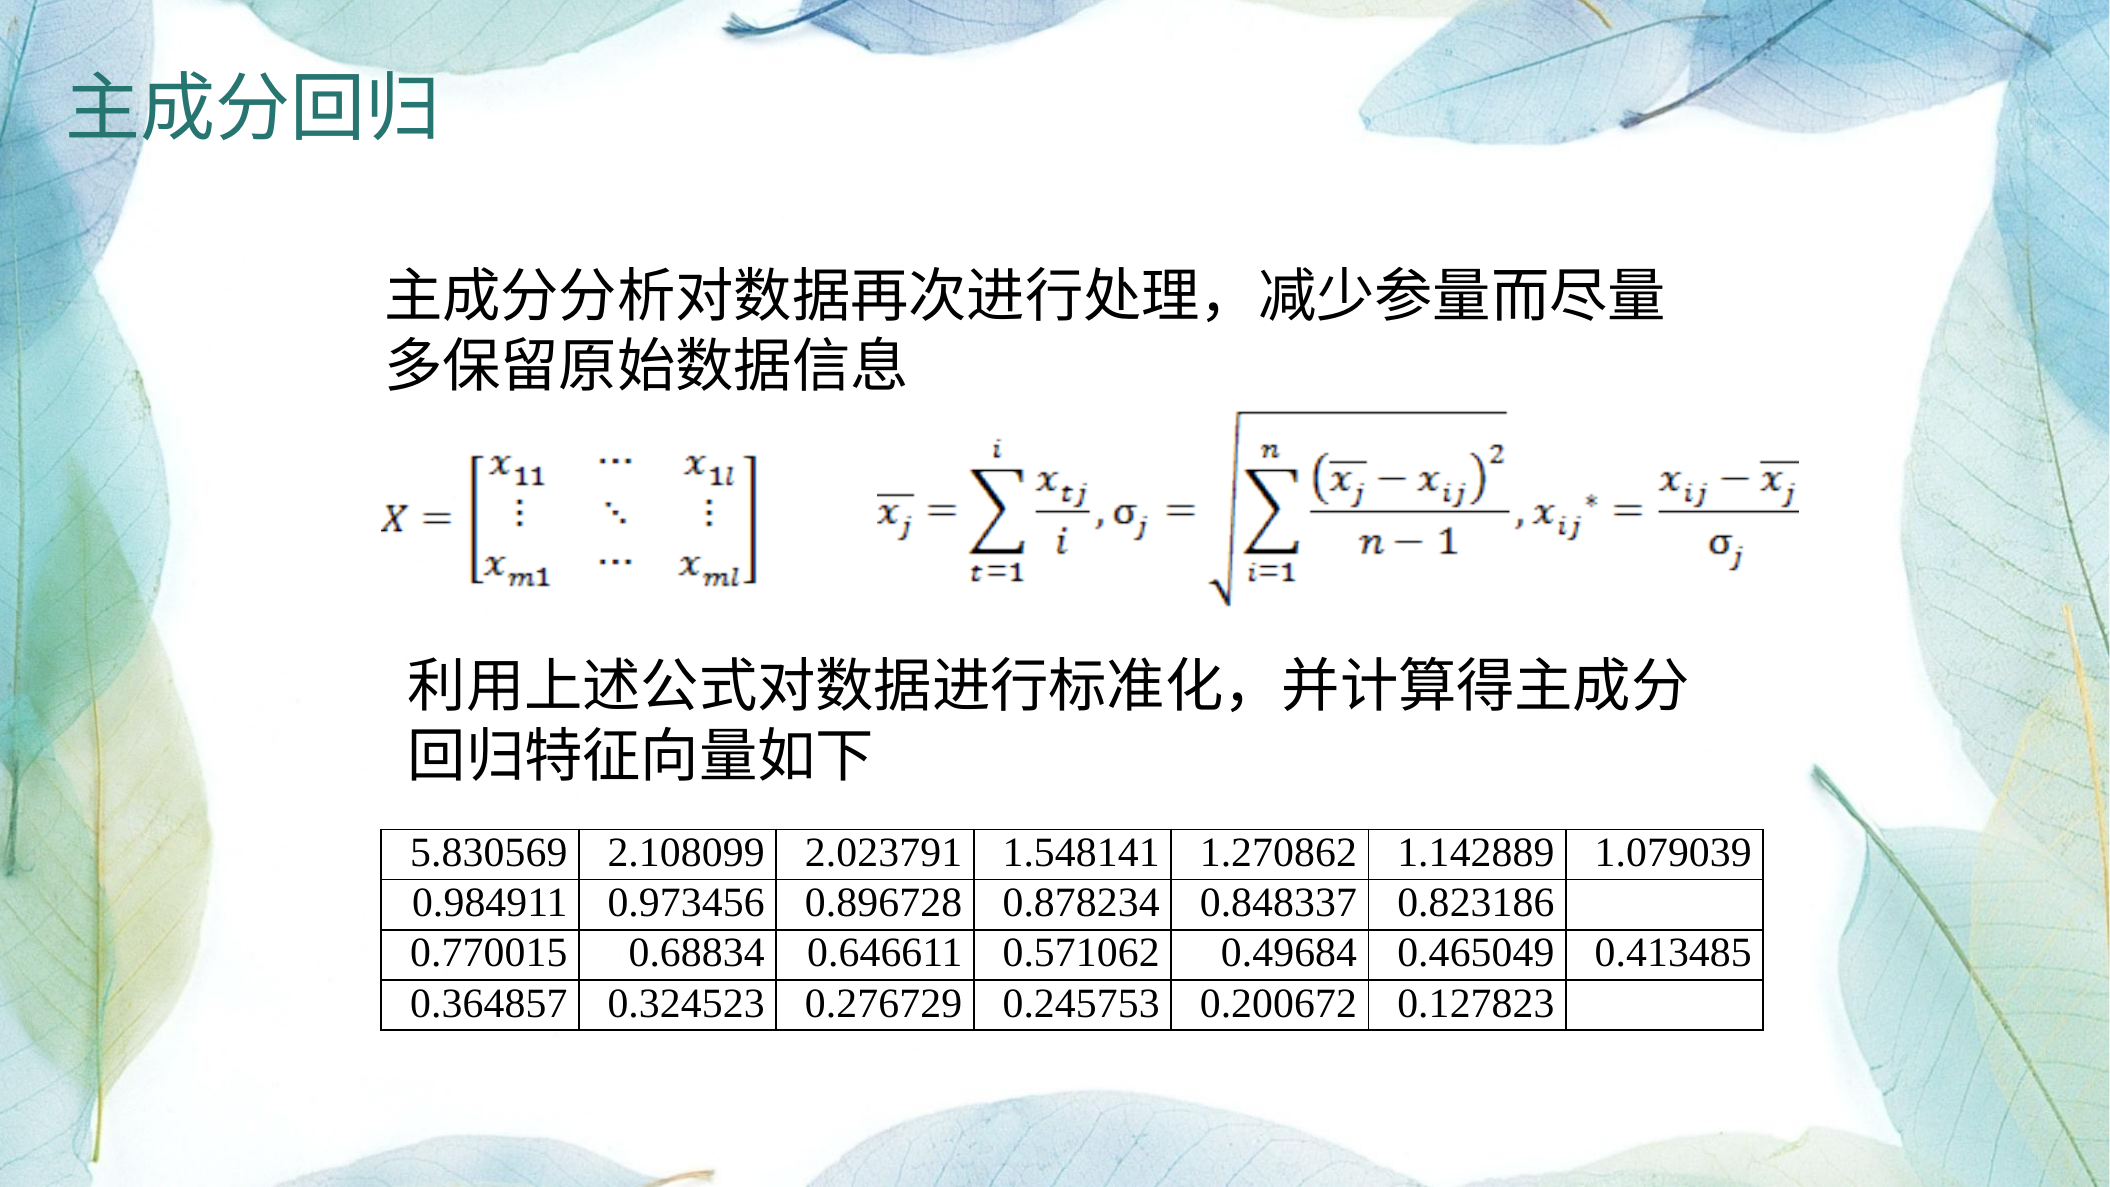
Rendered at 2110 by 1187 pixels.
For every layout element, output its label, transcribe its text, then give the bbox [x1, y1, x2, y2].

table_cell 0.848337 [1172, 880, 1368, 929]
table_cell 0.571062 [975, 931, 1170, 979]
table_cell 0.646611 [777, 931, 973, 979]
table_cell [1567, 981, 1762, 1029]
text_box 利用上述公式对数据进行标准化，并计算得主成分回归特征向量如下 [393, 640, 1752, 796]
table_cell 0.823186 [1369, 880, 1565, 929]
table_cell 0.200672 [1172, 981, 1368, 1029]
table_cell 0.68834 [580, 931, 775, 979]
text_box 主成分回归 [50, 7, 583, 157]
table_header 1.079039 [1567, 830, 1762, 879]
table_cell 0.465049 [1369, 931, 1565, 979]
table_cell 0.413485 [1567, 931, 1762, 979]
table_header 5.830569 [382, 830, 578, 879]
table_cell 0.364857 [382, 981, 578, 1029]
table_header 1.142889 [1369, 830, 1565, 879]
table_cell 0.984911 [382, 880, 578, 929]
table_header 1.548141 [975, 830, 1170, 879]
text_box 主成分分析对数据再次进行处理，减少参量而尽量多保留原始数据信息 [369, 250, 1705, 406]
table_cell 0.973456 [580, 880, 775, 929]
table_cell 0.878234 [975, 880, 1170, 929]
table_header 2.108099 [580, 830, 775, 879]
table_cell 0.324523 [580, 981, 775, 1029]
text_box [0, 0, 2110, 75]
table_cell 0.245753 [975, 981, 1170, 1029]
picture [0, 193, 2110, 1187]
table_header 2.023791 [777, 830, 973, 879]
table_cell 0.896728 [777, 880, 973, 929]
table_cell [1567, 880, 1762, 929]
table_header 1.270862 [1172, 830, 1368, 879]
table_cell 0.127823 [1369, 981, 1565, 1029]
table_cell 0.276729 [777, 981, 973, 1029]
table_cell 0.49684 [1172, 931, 1368, 979]
table_cell 0.770015 [382, 931, 578, 979]
picture [0, 75, 2110, 192]
